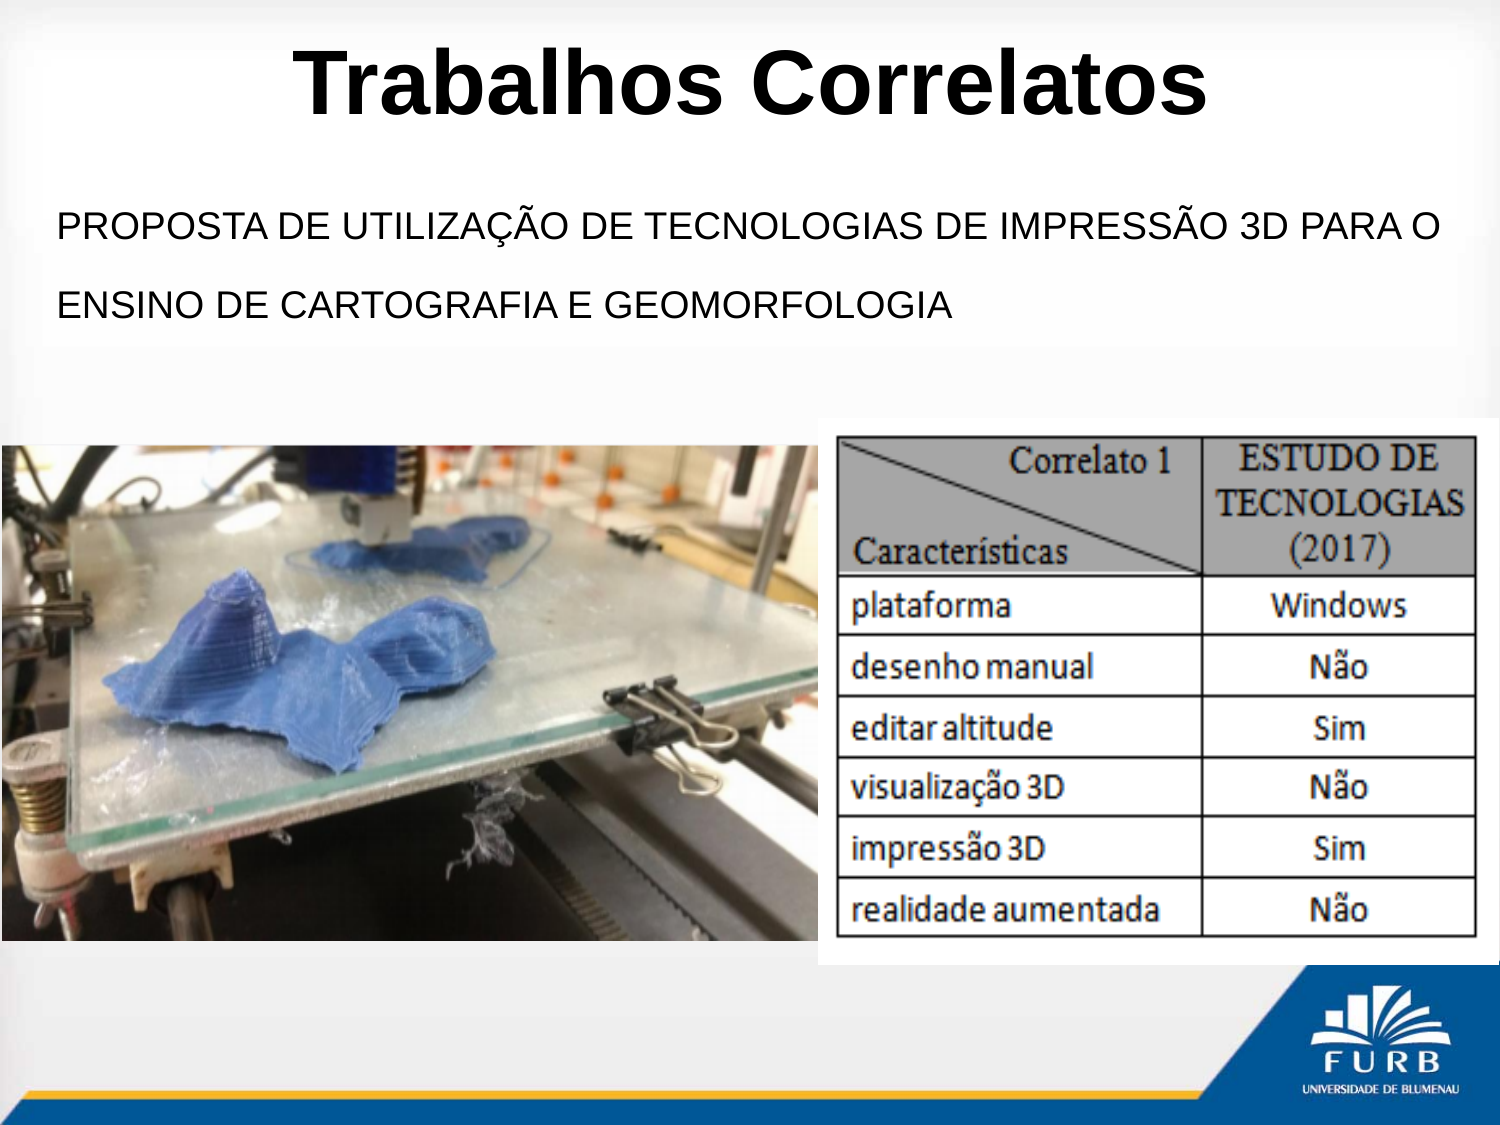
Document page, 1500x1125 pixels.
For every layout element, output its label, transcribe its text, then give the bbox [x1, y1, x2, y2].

title Trabalhos Correlatos [76, 30, 1427, 126]
list PROPOSTA DE UTILIZAÇÃO DE TECNOLOGIAS DE IMPRESSÃO 3D PARA O ENSINO DE CARTOGRAFIA E GEOMORFOLOGIA [41, 160, 1471, 339]
picture [0, 0, 1500, 1125]
